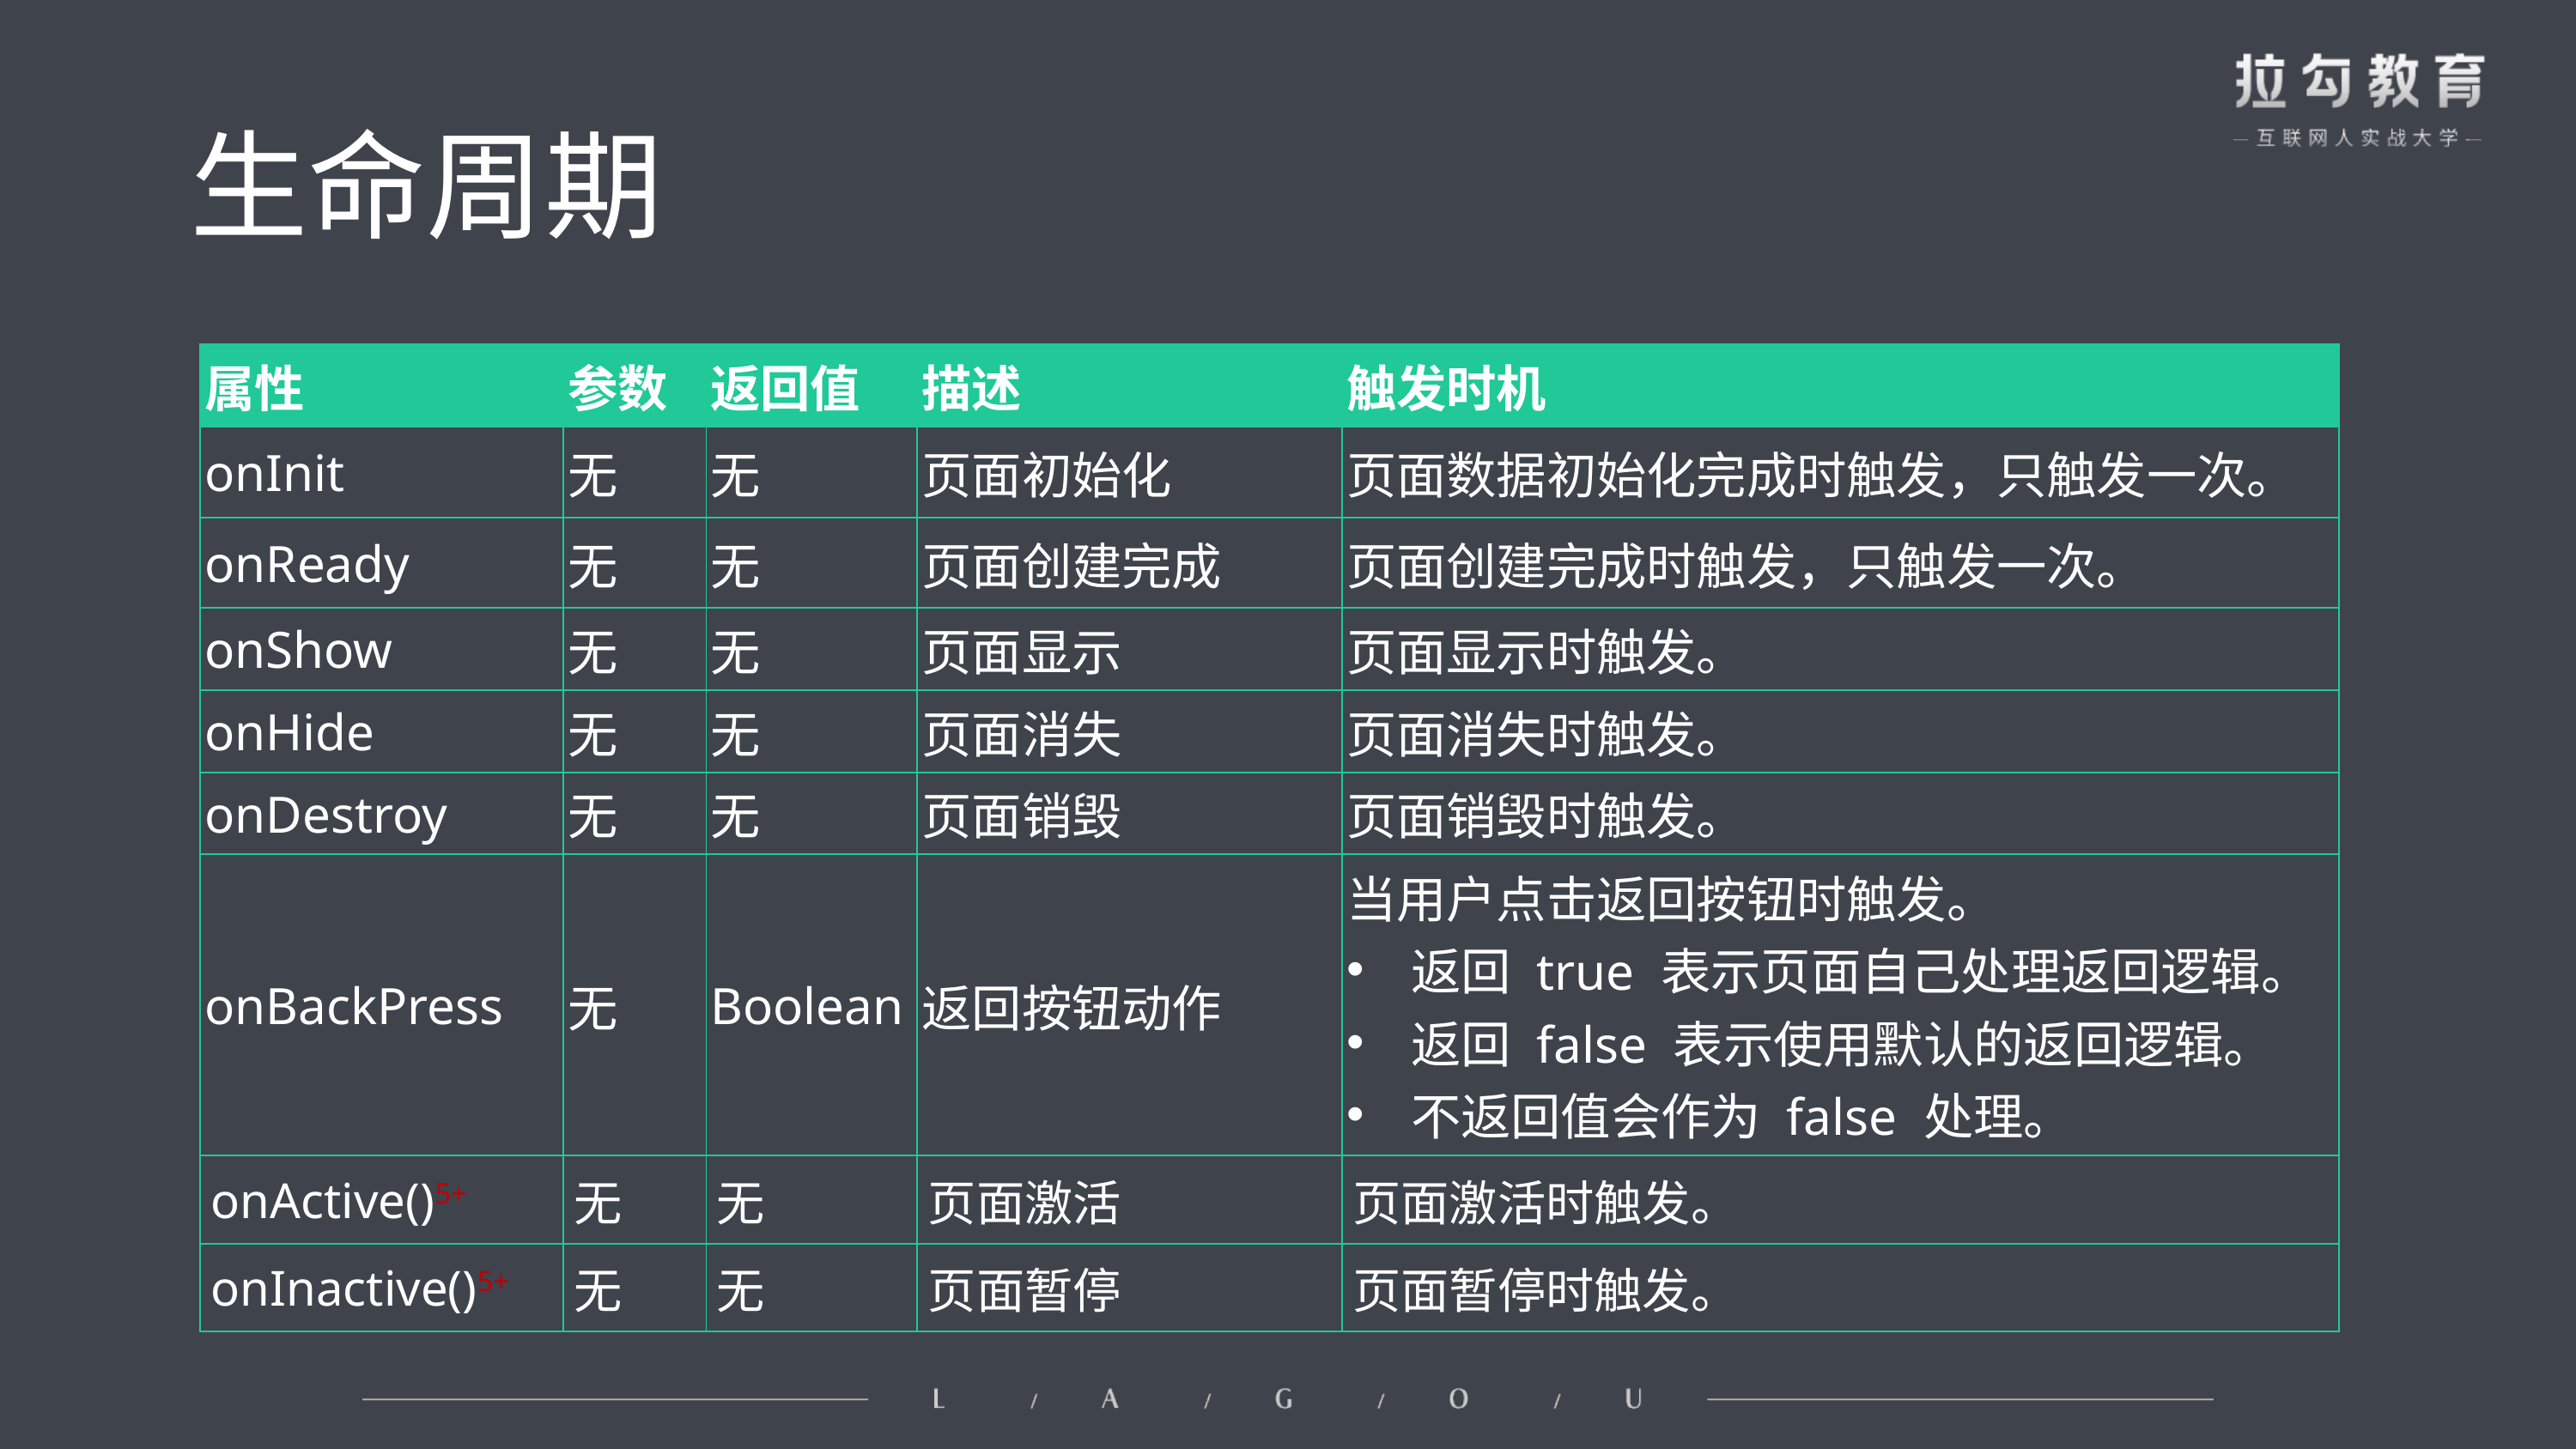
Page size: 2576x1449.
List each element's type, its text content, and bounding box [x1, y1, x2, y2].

table_cell 页面激活时触发。 [1343, 1156, 2338, 1243]
table_cell 当用户点击返回按钮时触发。 返回 true 表示页面自己处理返回逻辑。 返回 false 表示使用默认的返回逻辑。 不返回值会作为 false 处理。 [1343, 855, 2338, 1155]
table_cell onReady [201, 518, 562, 607]
table_cell 无 [707, 427, 916, 517]
table_header 触发时机 [1343, 345, 2338, 426]
table_header 返回值 [707, 345, 916, 426]
table_cell 无 [564, 1245, 706, 1331]
table_cell 页面显示 [918, 609, 1341, 689]
table_cell 无 [707, 773, 916, 853]
table_cell 页面创建完成 [918, 518, 1341, 607]
table_cell 无 [564, 518, 706, 607]
table_cell onDestroy [201, 773, 562, 853]
table_cell 无 [707, 518, 916, 607]
table_cell 无 [564, 855, 706, 1155]
table_cell 无 [564, 691, 706, 772]
table_cell 无 [564, 1156, 706, 1243]
table_cell 无 [564, 427, 706, 517]
table_cell 页面销毁时触发。 [1343, 773, 2338, 853]
table_header 参数 [564, 345, 706, 426]
table_cell onInit [201, 427, 562, 517]
picture [2182, 11, 2541, 197]
table_cell 页面显示时触发。 [1343, 609, 2338, 689]
table_cell 页面暂停 [918, 1245, 1341, 1331]
table_cell 页面激活 [918, 1156, 1341, 1243]
table_cell 页面销毁 [918, 773, 1341, 853]
table_header 属性 [201, 345, 562, 426]
table_cell Boolean [707, 855, 916, 1155]
table_cell onHide [201, 691, 562, 772]
table_cell onActive()5+ [201, 1156, 562, 1243]
table_cell 无 [564, 773, 706, 853]
table_cell onInactive()5+ [201, 1245, 562, 1331]
table_header 描述 [918, 345, 1341, 426]
table_cell onBackPress [201, 855, 562, 1155]
table_cell 页面数据初始化完成时触发，只触发一次。 [1343, 427, 2338, 517]
table_cell 页面消失时触发。 [1343, 691, 2338, 772]
table_cell 无 [564, 609, 706, 689]
table_cell 页面初始化 [918, 427, 1341, 517]
table_cell 无 [707, 691, 916, 772]
table_cell 无 [707, 1156, 916, 1243]
table_cell 页面暂停时触发。 [1343, 1245, 2338, 1331]
table_cell 页面消失 [918, 691, 1341, 772]
table_cell onShow [201, 609, 562, 689]
picture [362, 1374, 2214, 1425]
table_cell 无 [707, 1245, 916, 1331]
table_cell 返回按钮动作 [918, 855, 1341, 1155]
title 生命周期 [177, 77, 2399, 306]
table_cell 无 [707, 609, 916, 689]
table_cell 页面创建完成时触发，只触发一次。 [1343, 518, 2338, 607]
